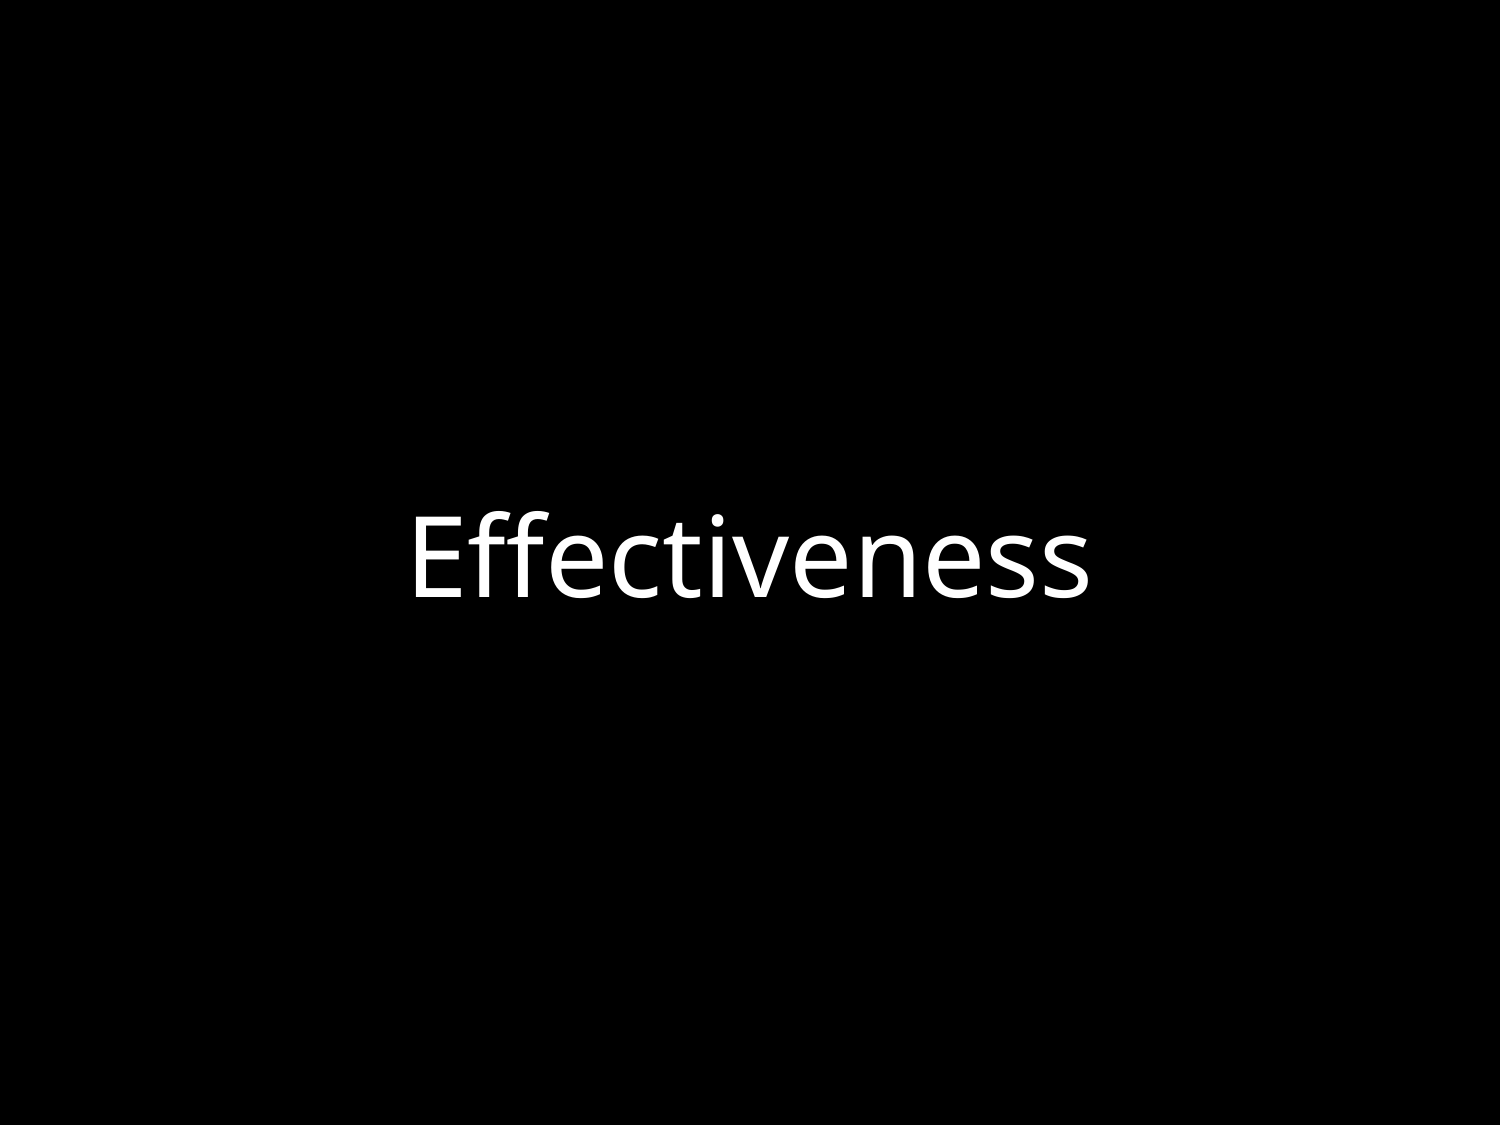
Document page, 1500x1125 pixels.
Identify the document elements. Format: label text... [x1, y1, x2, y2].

text_box Effectiveness [112, 477, 1388, 648]
